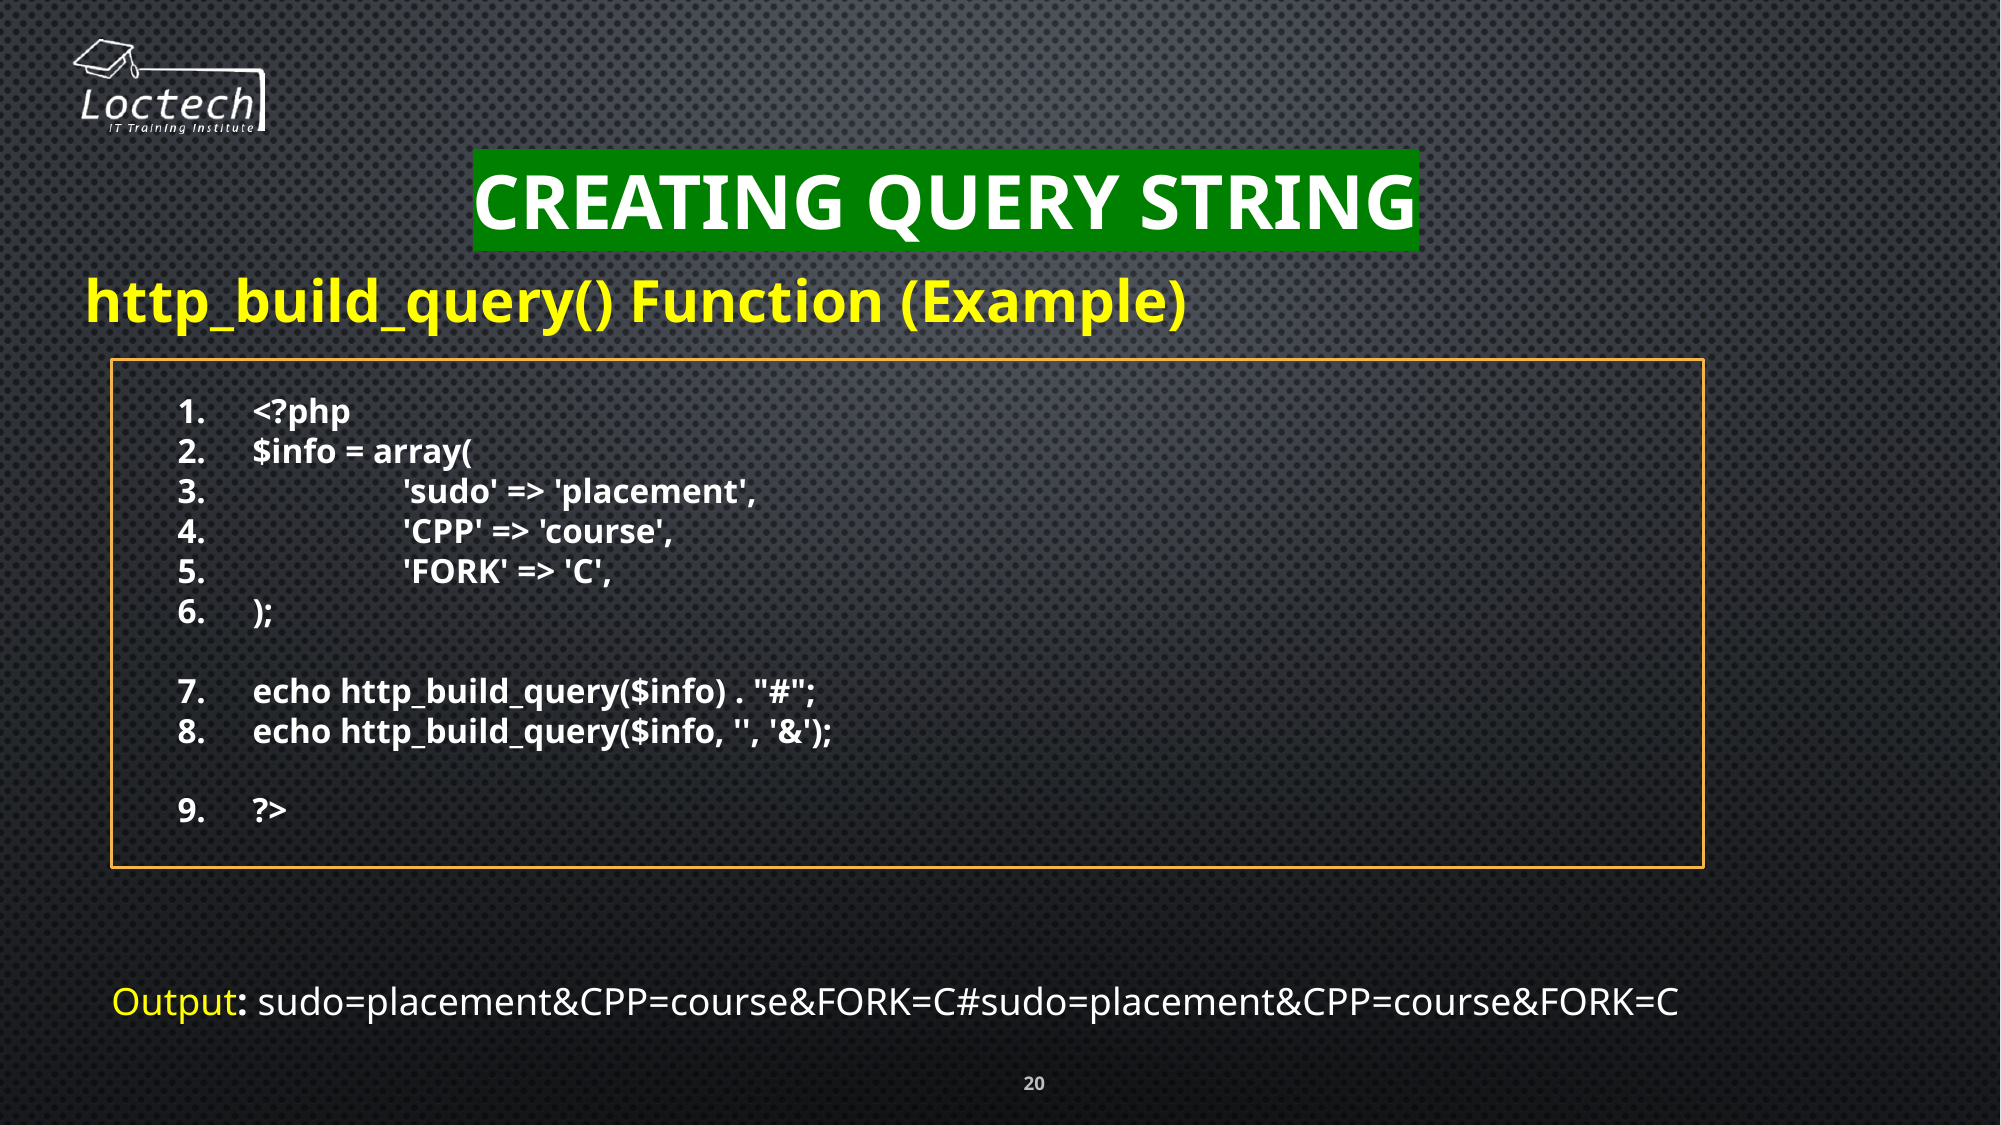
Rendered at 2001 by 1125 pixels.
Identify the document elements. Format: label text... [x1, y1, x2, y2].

text_box Output: sudo=placement&CPP=course&FORK=C#sudo=placement&CPP=course&FORK=C [111, 978, 1823, 1038]
text_box <?php $info = array( 'sudo' => 'placement', 'CPP' => 'course', 'FORK' => 'C', ); echo http_build_query($info) . "#"; echo http_build_query($info, '', '&'); ?> [162, 383, 1653, 837]
title Creating query string [69, 139, 1823, 258]
text_box http_build_query() Function (Example) [70, 257, 1203, 342]
slide_number 20 [939, 1057, 1060, 1125]
text_box [110, 358, 1705, 869]
picture [69, 36, 276, 134]
